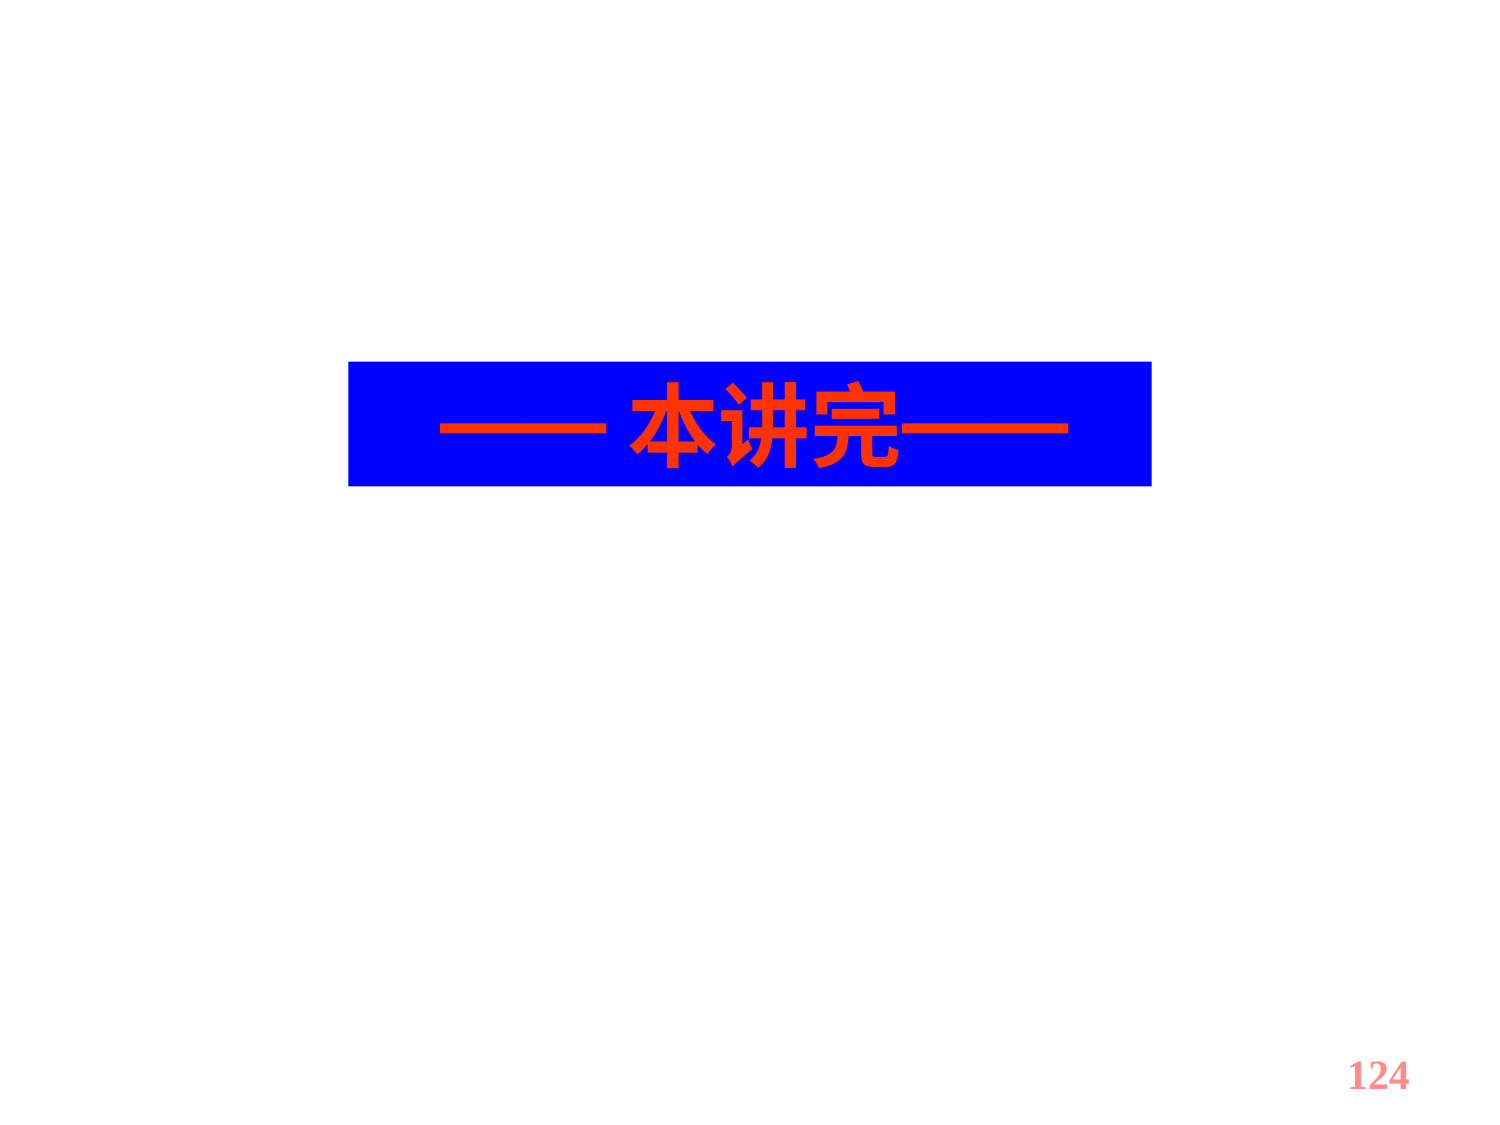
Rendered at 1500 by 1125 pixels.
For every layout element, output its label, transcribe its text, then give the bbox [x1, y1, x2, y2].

slide_number 124 [1074, 1042, 1425, 1103]
text_box ━━本讲完━━ [348, 361, 1152, 487]
